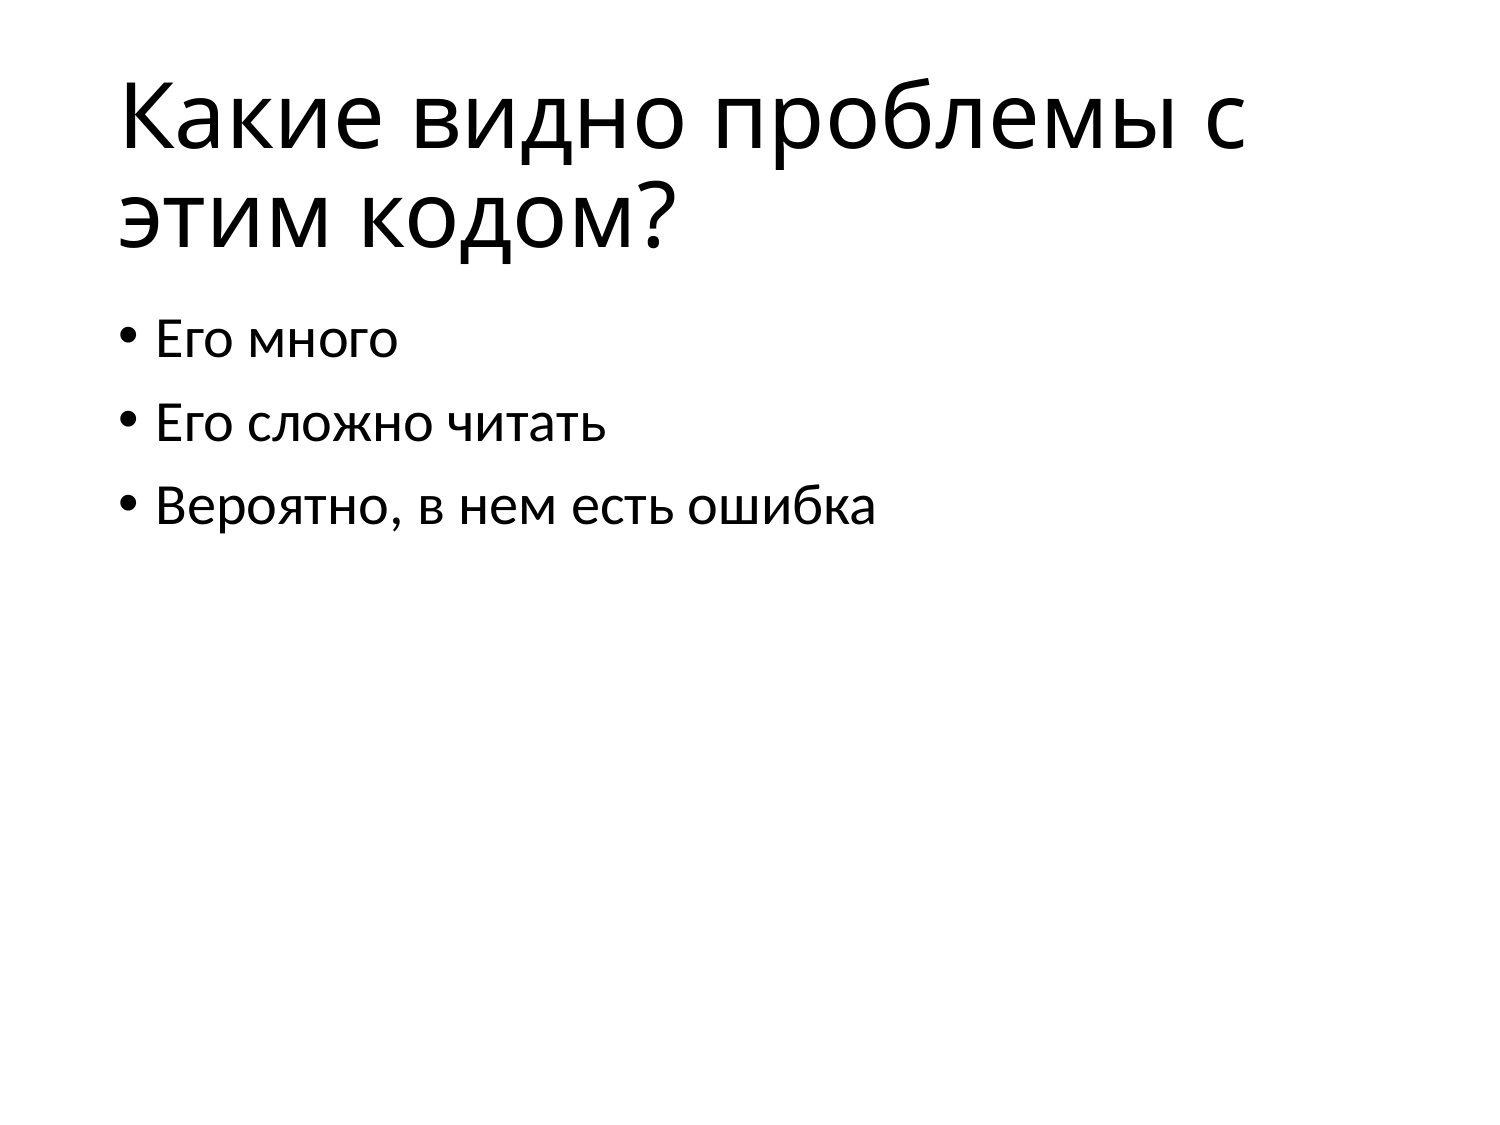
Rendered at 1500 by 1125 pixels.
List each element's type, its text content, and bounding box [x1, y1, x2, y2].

title Какие видно проблемы с этим кодом? [103, 59, 1397, 278]
list Его много Его сложно читать Вероятно, в нем есть ошибка [103, 299, 1397, 1014]
